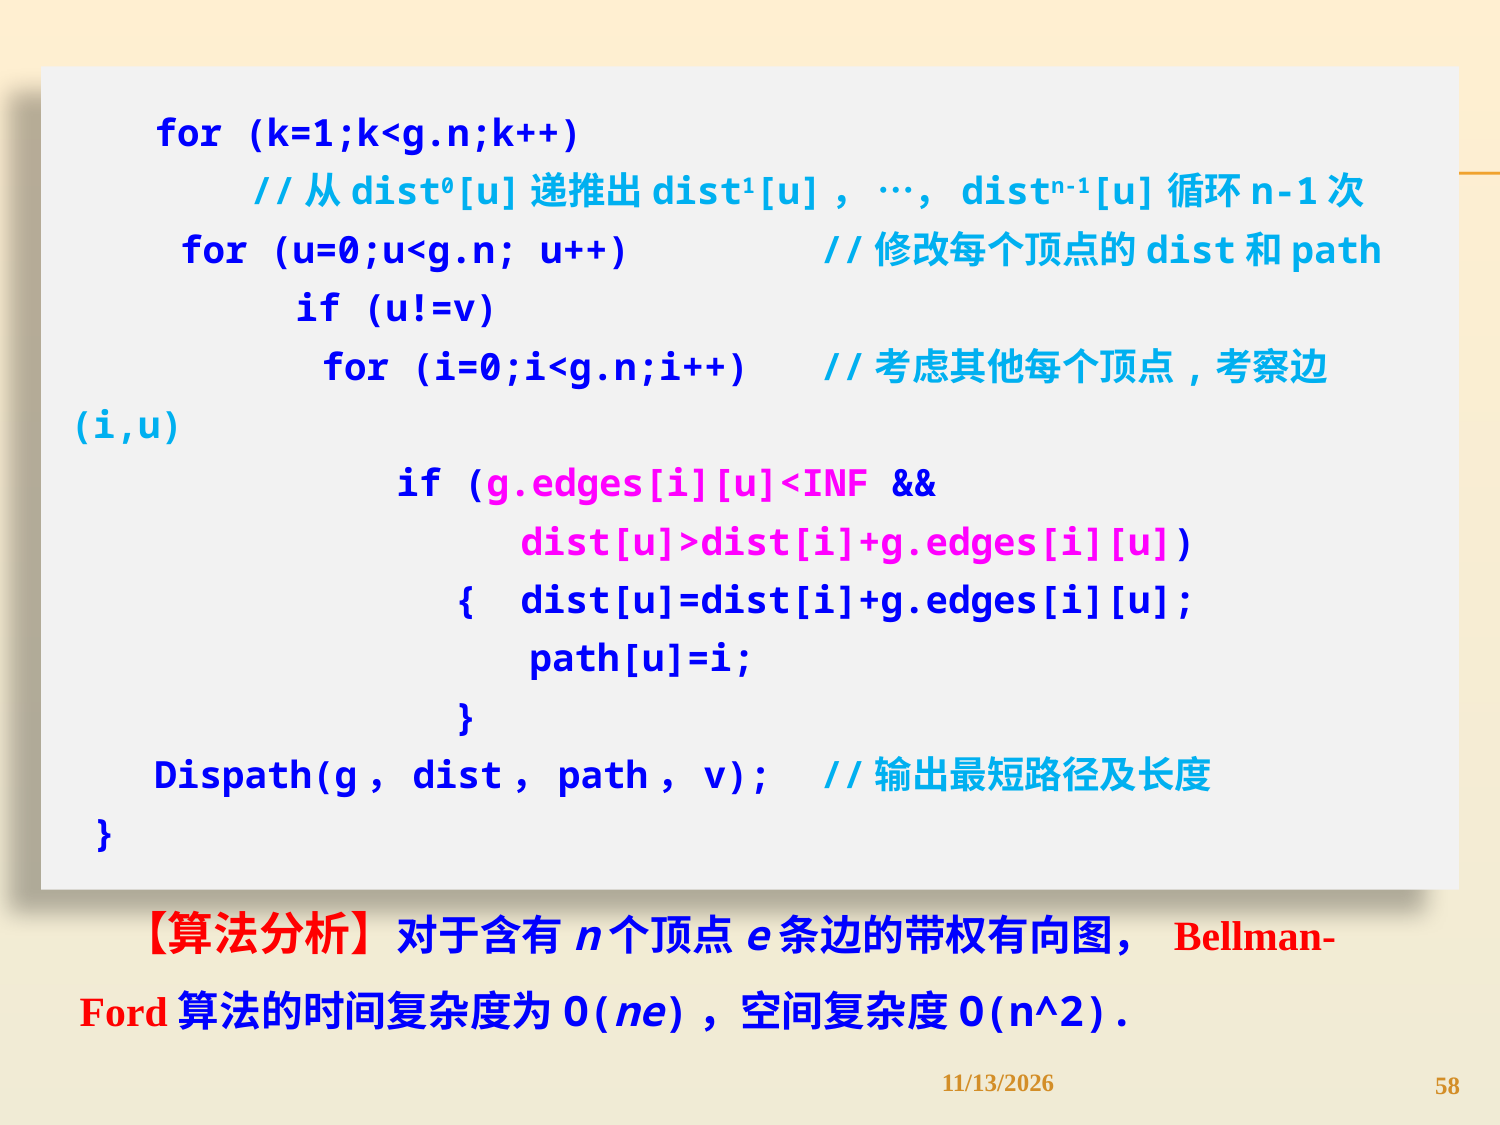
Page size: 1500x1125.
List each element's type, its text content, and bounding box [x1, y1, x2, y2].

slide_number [927, 1058, 1340, 1106]
slide_number 58 [1350, 1062, 1475, 1103]
text_box for (k=1;k<g.n;k++) //从dist0[u]递推出dist1[u]， …，distn-1[u]循环n-1次 for (u=0;u<g.n; u++) //修改每个顶点的dist和path if (u!=v) for (i=0;i<g.n;i++) //考虑其他每个顶点,考察边(i,u) if (g.edges[i][u]<INF && dist[u]>dist[i]+g.edges[i][u]) { dist[u]=dist[i]+g.edges[i][u]; path[u]=i; } Dispath(g，dist，path，v); //输出最短路径及长度 } [40, 65, 1460, 891]
text_box 【算法分析】对于含有n个顶点e条边的带权有向图， Bellman-Ford算法的时间复杂度为O(ne)，空间复杂度O(n^2). [64, 869, 1388, 1042]
